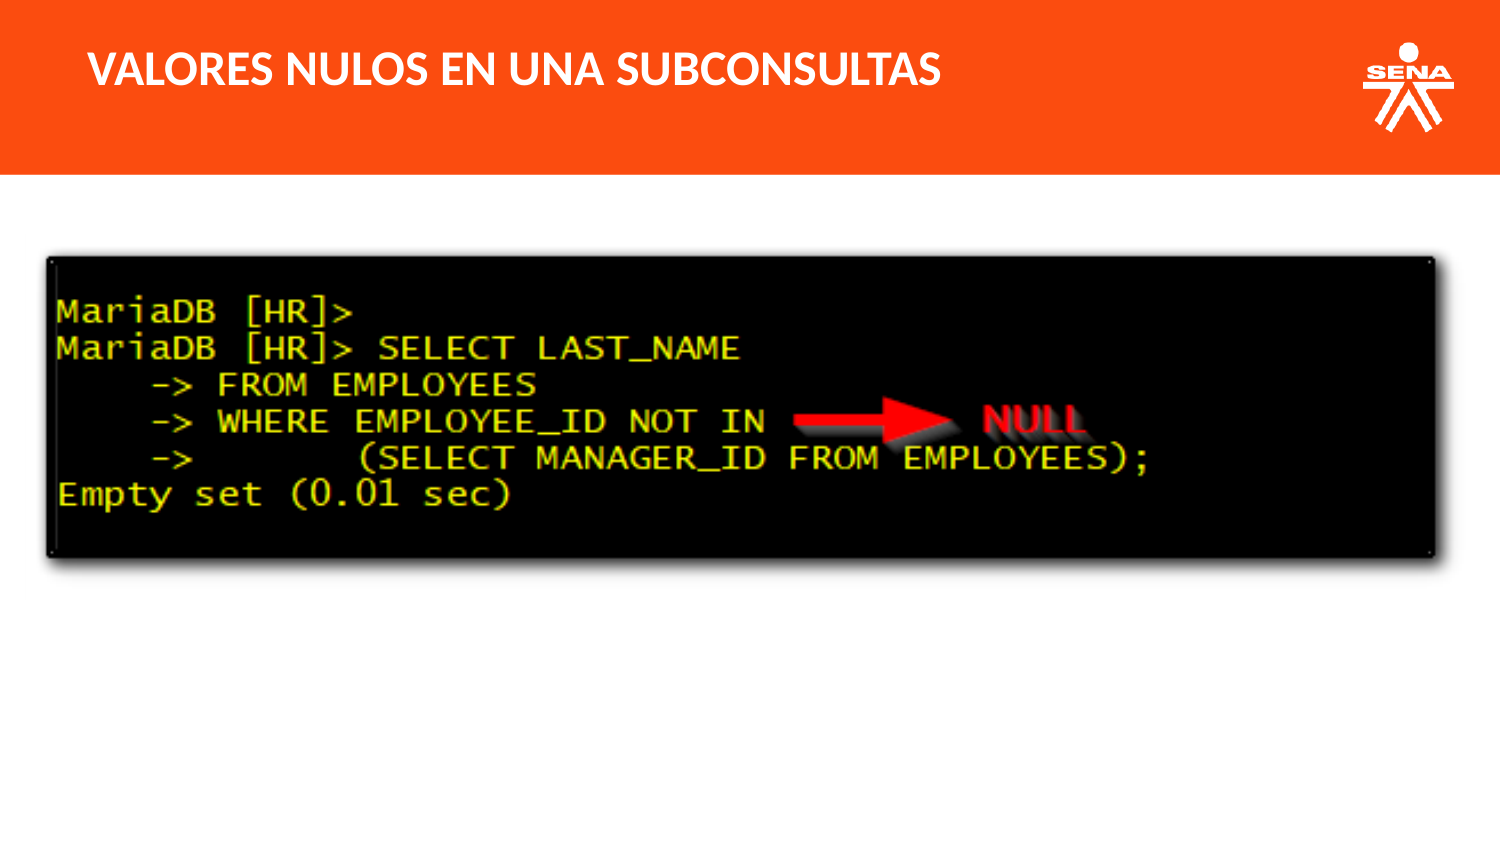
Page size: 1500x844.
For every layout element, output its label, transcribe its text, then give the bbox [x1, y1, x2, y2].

picture [0, 0, 1500, 844]
text_box VALORES NULOS EN UNA SUBCONSULTAS [72, 28, 1460, 135]
